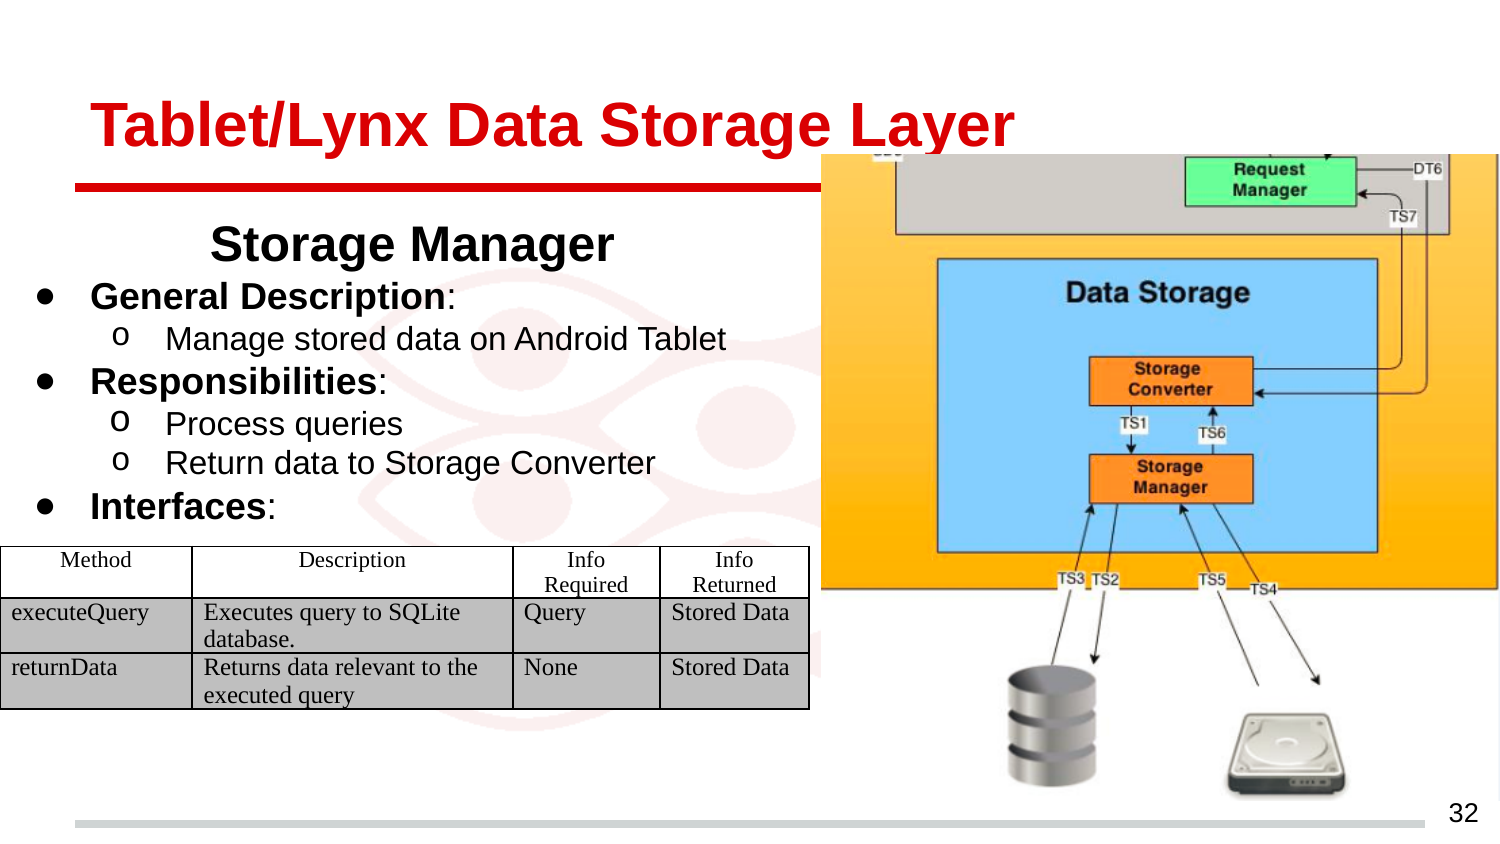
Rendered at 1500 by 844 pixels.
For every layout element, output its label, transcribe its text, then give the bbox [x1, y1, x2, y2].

table_header Info Required [514, 547, 659, 597]
table_cell returnData [1, 654, 191, 708]
table_header Method [1, 547, 191, 597]
table_cell executeQuery [1, 599, 191, 652]
table_cell Stored Data [661, 654, 808, 708]
table_header Info Returned [661, 547, 808, 597]
table_cell Stored Data [661, 599, 808, 652]
picture [820, 153, 1500, 802]
table_cell Returns data relevant to the executed query [193, 654, 512, 708]
table_cell Query [514, 599, 659, 652]
table_cell Executes query to SQLite database. [193, 599, 512, 652]
table_header Description [193, 547, 512, 597]
slide_number ‹#› [1403, 809, 1494, 844]
table_cell None [514, 654, 659, 708]
title Tablet/Lynx Data Storage Layer [75, 33, 1425, 175]
list Storage Manager General Description: Manage stored data on Android Tablet Responsibilities: Process queries Return data to Storage Converter Interfaces: [0, 196, 825, 844]
